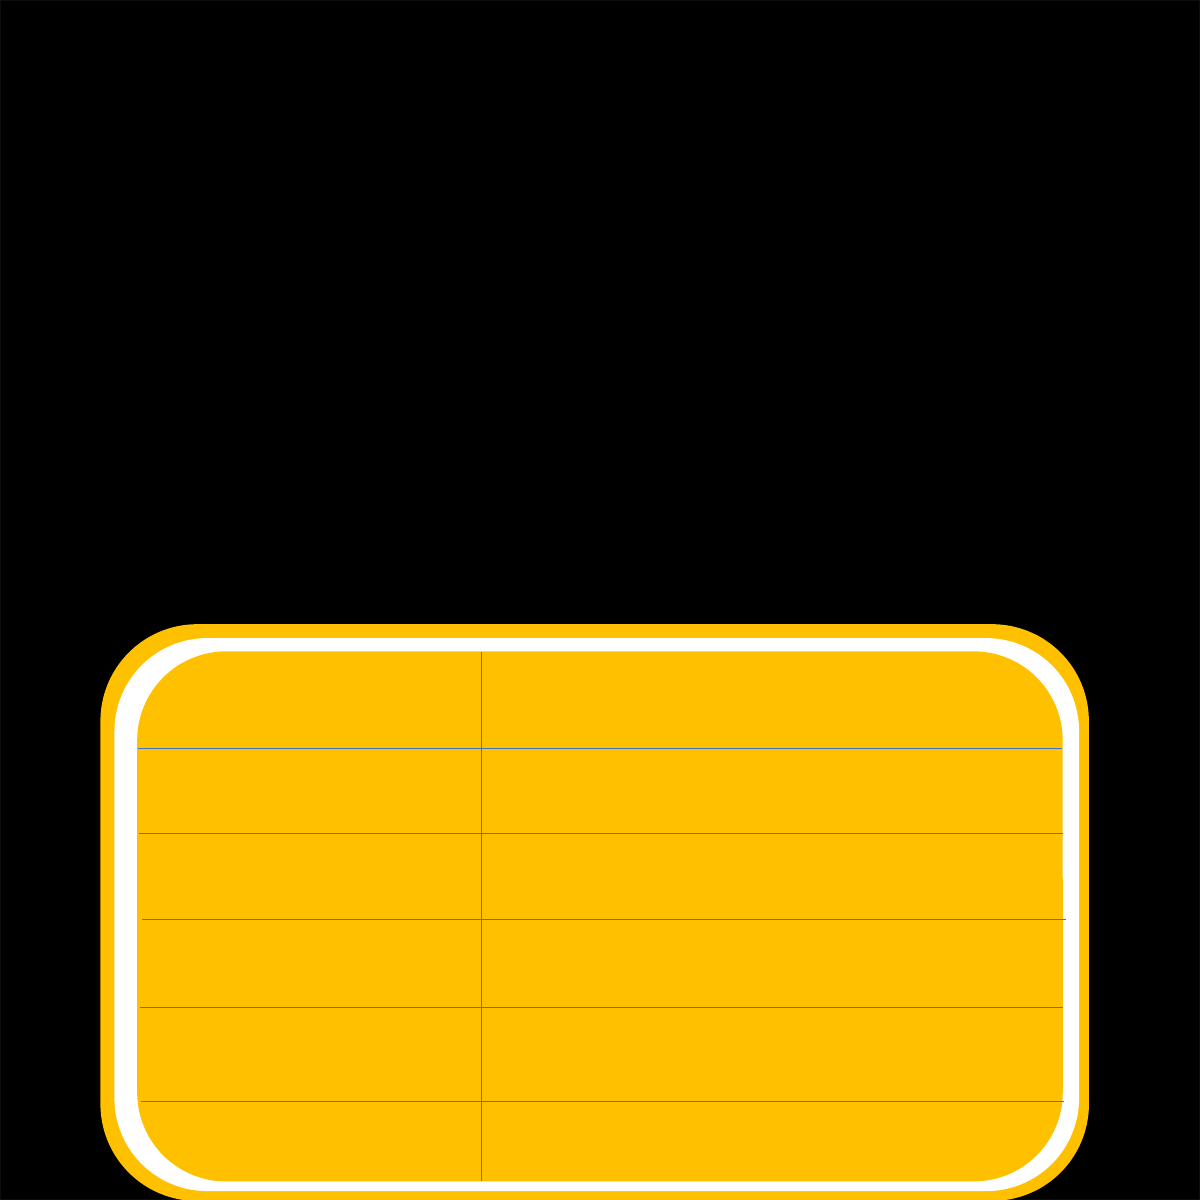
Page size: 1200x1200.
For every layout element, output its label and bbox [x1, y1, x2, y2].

text_box [0, 0, 1200, 1200]
text_box [137, 651, 1063, 1182]
text_box [100, 624, 1089, 1200]
text_box [114, 638, 1080, 1192]
